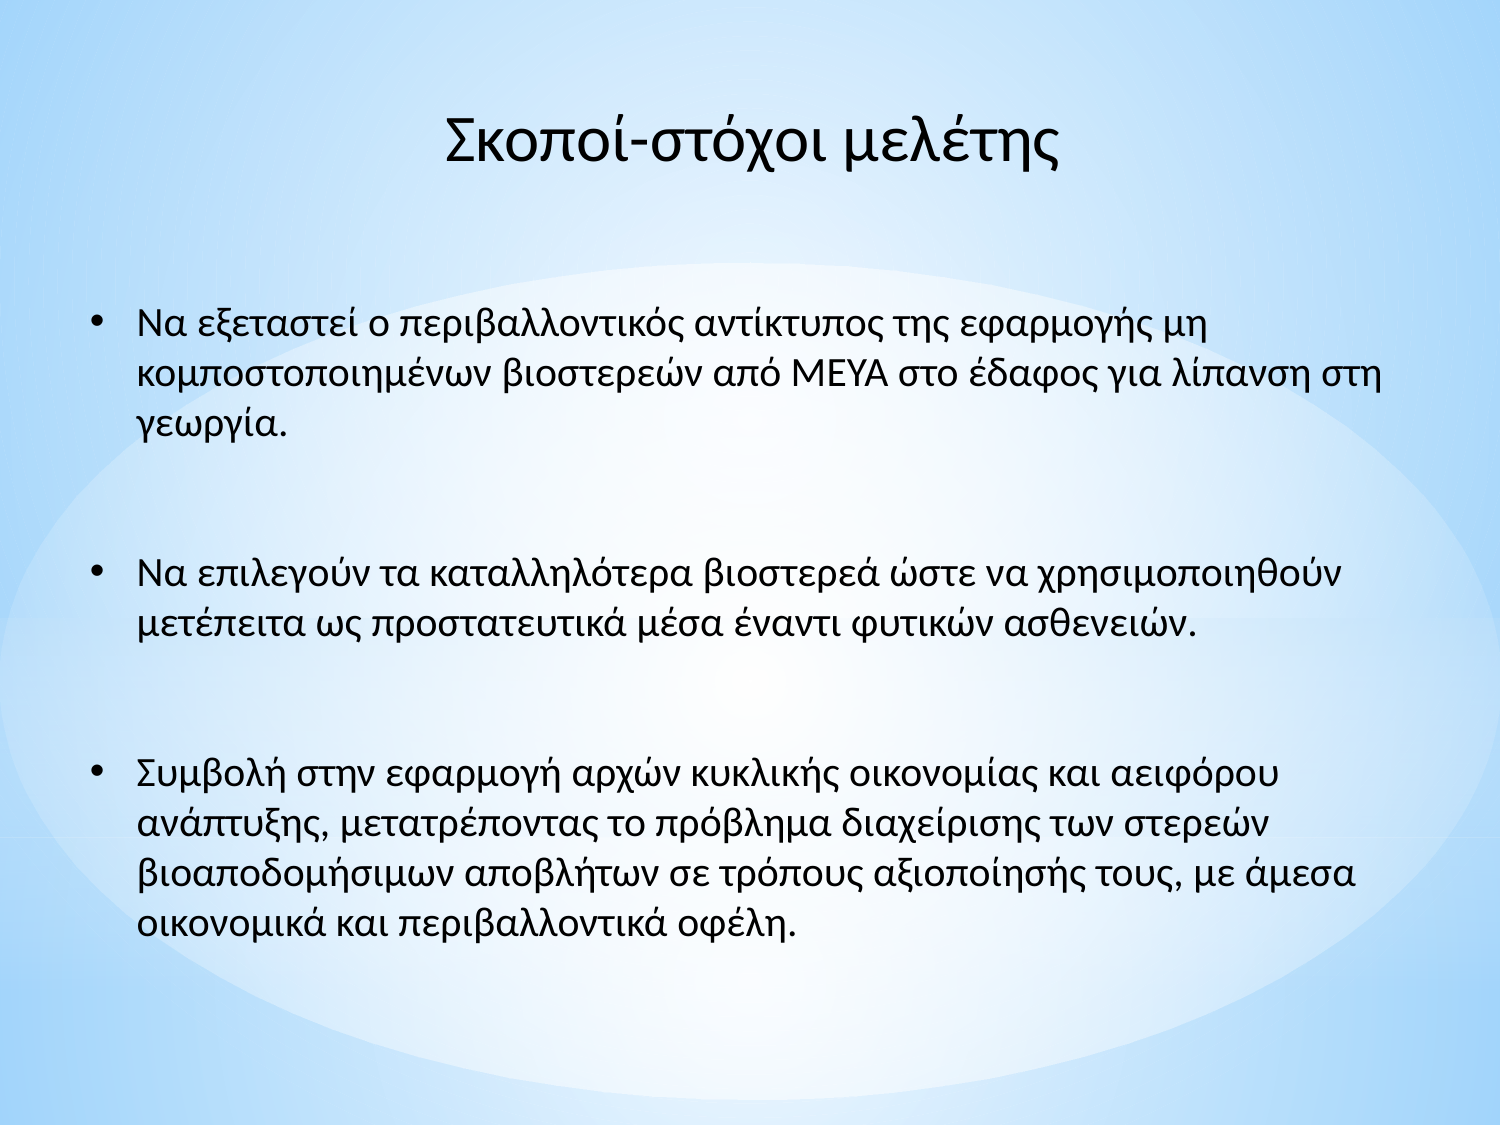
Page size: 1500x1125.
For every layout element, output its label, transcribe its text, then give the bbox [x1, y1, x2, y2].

text_box Σκοποί-στόχοι μελέτης [430, 87, 1076, 183]
text_box Να εξεταστεί ο περιβαλλοντικός αντίκτυπος της εφαρμογής μη κομποστοποιημένων βιοστερεών από ΜΕΥΑ στο έδαφος για λίπανση στη γεωργία. Να επιλεγούν τα καταλληλότερα βιοστερεά ώστε να χρησιμοποιηθούν μετέπειτα ως προστατευτικά μέσα έναντι φυτικών ασθενειών. Συμβολή στην εφαρμογή αρχών κυκλικής οικονομίας και αειφόρου ανάπτυξης, μετατρέποντας το πρόβλημα διαχείρισης των στερεών βιοαποδομήσιμων αποβλήτων σε τρόπους αξιοποίησής τους, με άμεσα οικονομικά και περιβαλλοντικά οφέλη. [75, 287, 1400, 953]
